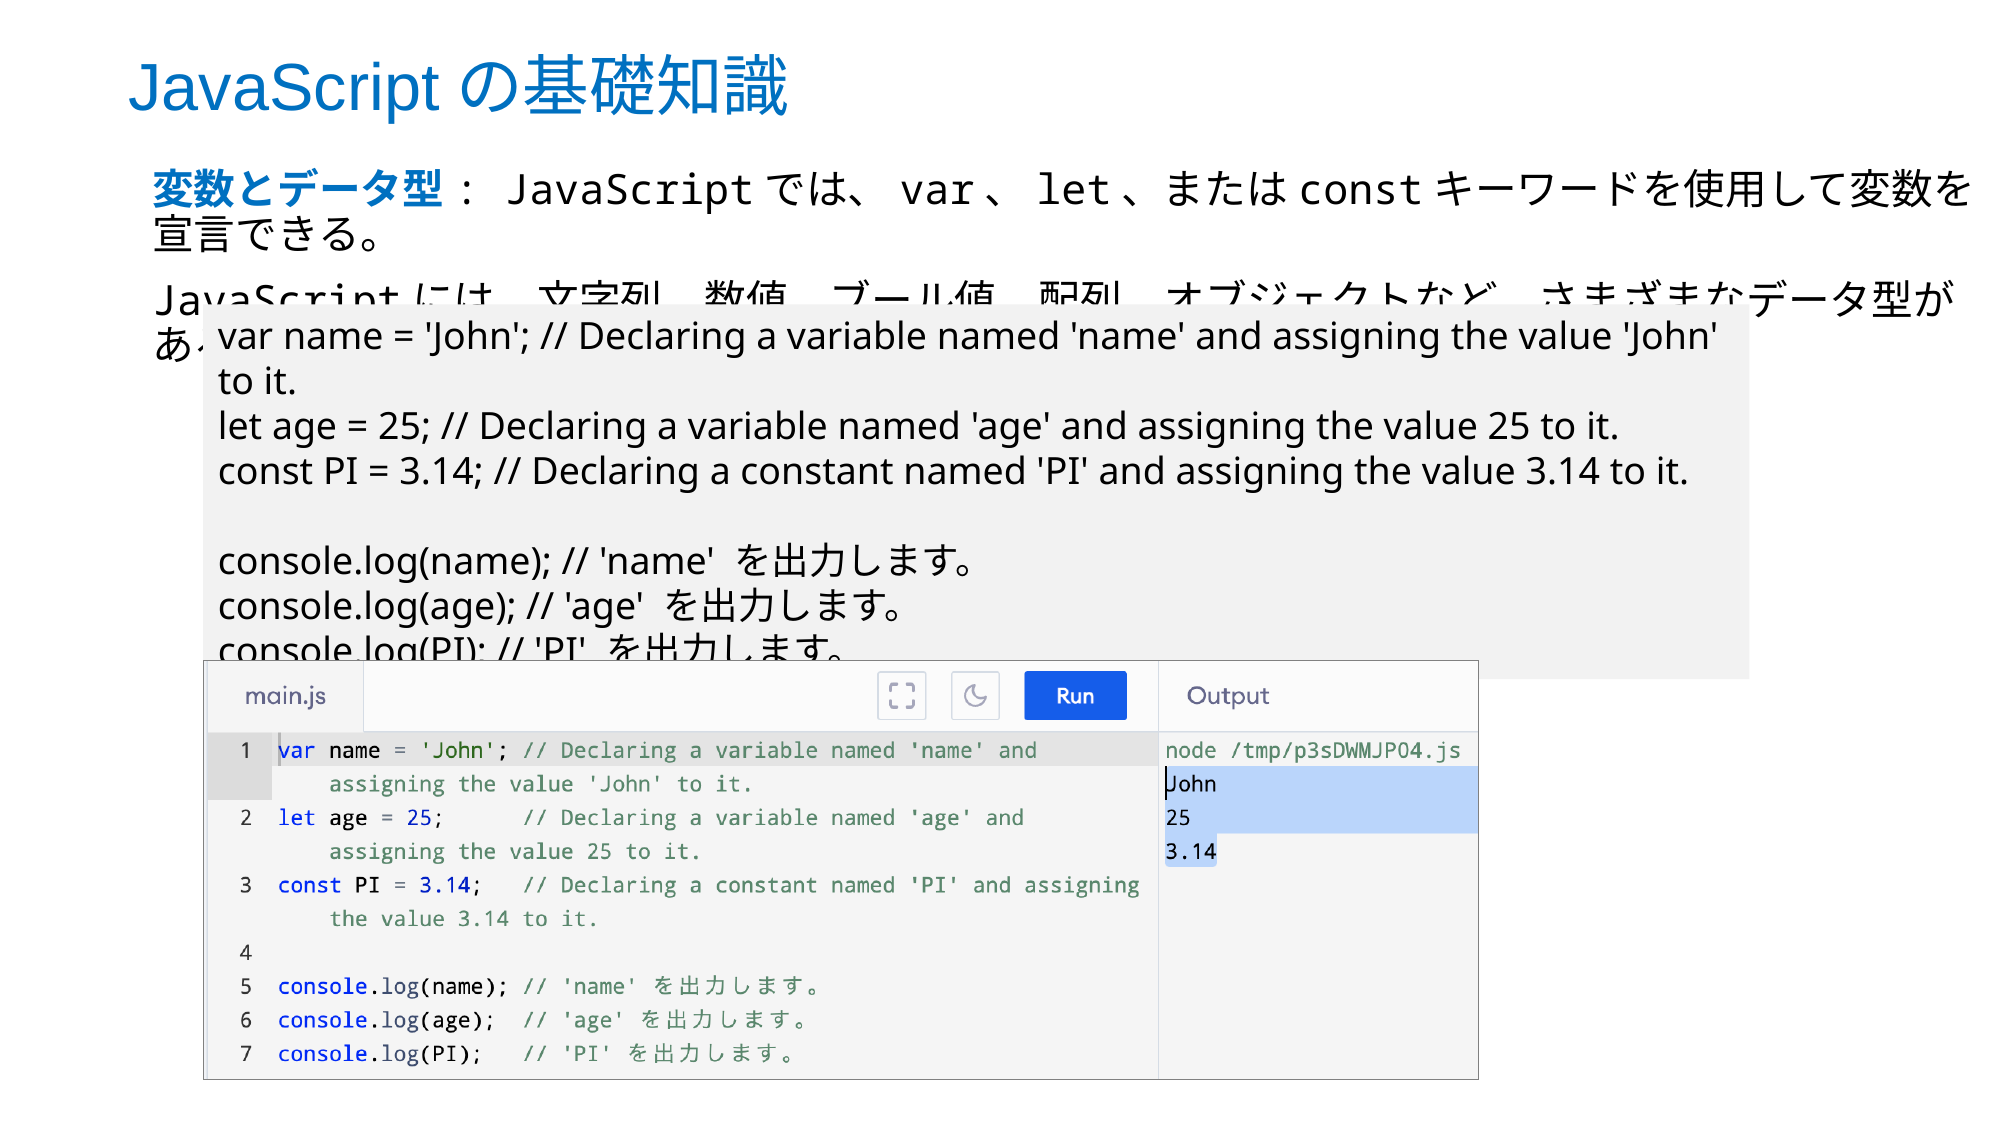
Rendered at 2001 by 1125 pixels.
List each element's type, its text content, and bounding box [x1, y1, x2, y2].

text_box var name = 'John'; // Declaring a variable named 'name' and assigning the value 'John' to it. let age = 25; // Declaring a variable named 'age' and assigning the value 25 to it. const PI = 3.14; // Declaring a constant named 'PI' and assigning the value 3.14 to it. console.log(name); // 'name' を出力します。 console.log(age); // 'age' を出力します。 console.log(PI); // 'PI' を出力します。 [203, 304, 1750, 680]
picture [203, 660, 1479, 1080]
text_box JavaScriptの基礎知識 [113, 45, 1839, 162]
text_box 変数とデータ型: JavaScriptでは、var、let、またはconstキーワードを使用して変数を宣言できる。 JavaScriptには、文字列、数値、ブール値、配列、オブジェクトなど、さまざまなデータ型がある。 [137, 161, 2000, 303]
